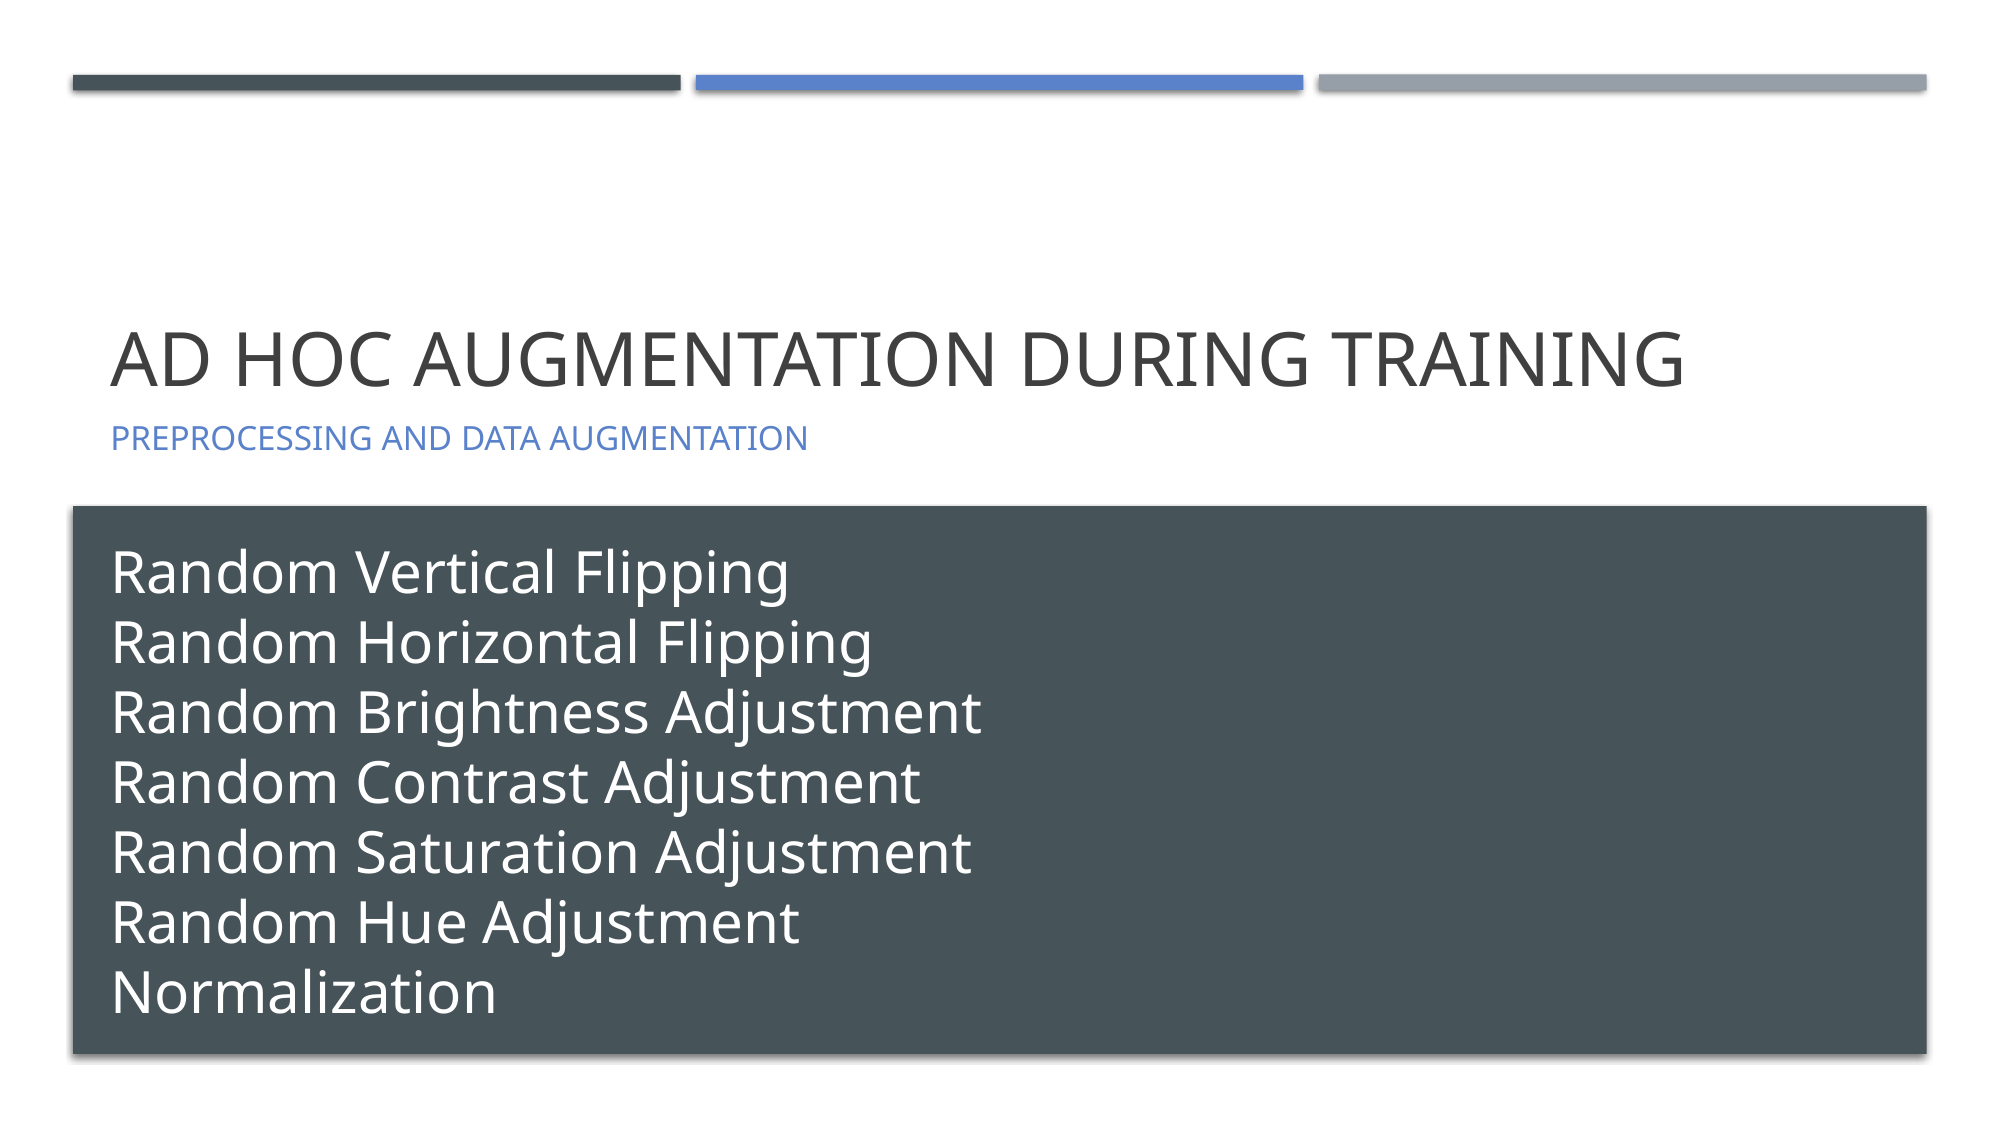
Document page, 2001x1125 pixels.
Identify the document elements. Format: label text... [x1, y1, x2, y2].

subtitle Preprocessing and Data Augmentation [95, 409, 1899, 507]
text_box Random Vertical Flipping Random Horizontal Flipping Random Brightness Adjustment Random Contrast Adjustment Random Saturation Adjustment Random Hue Adjustment Normalization [95, 527, 1883, 1032]
title Ad hoc Augmentation During Training [95, 167, 1899, 409]
